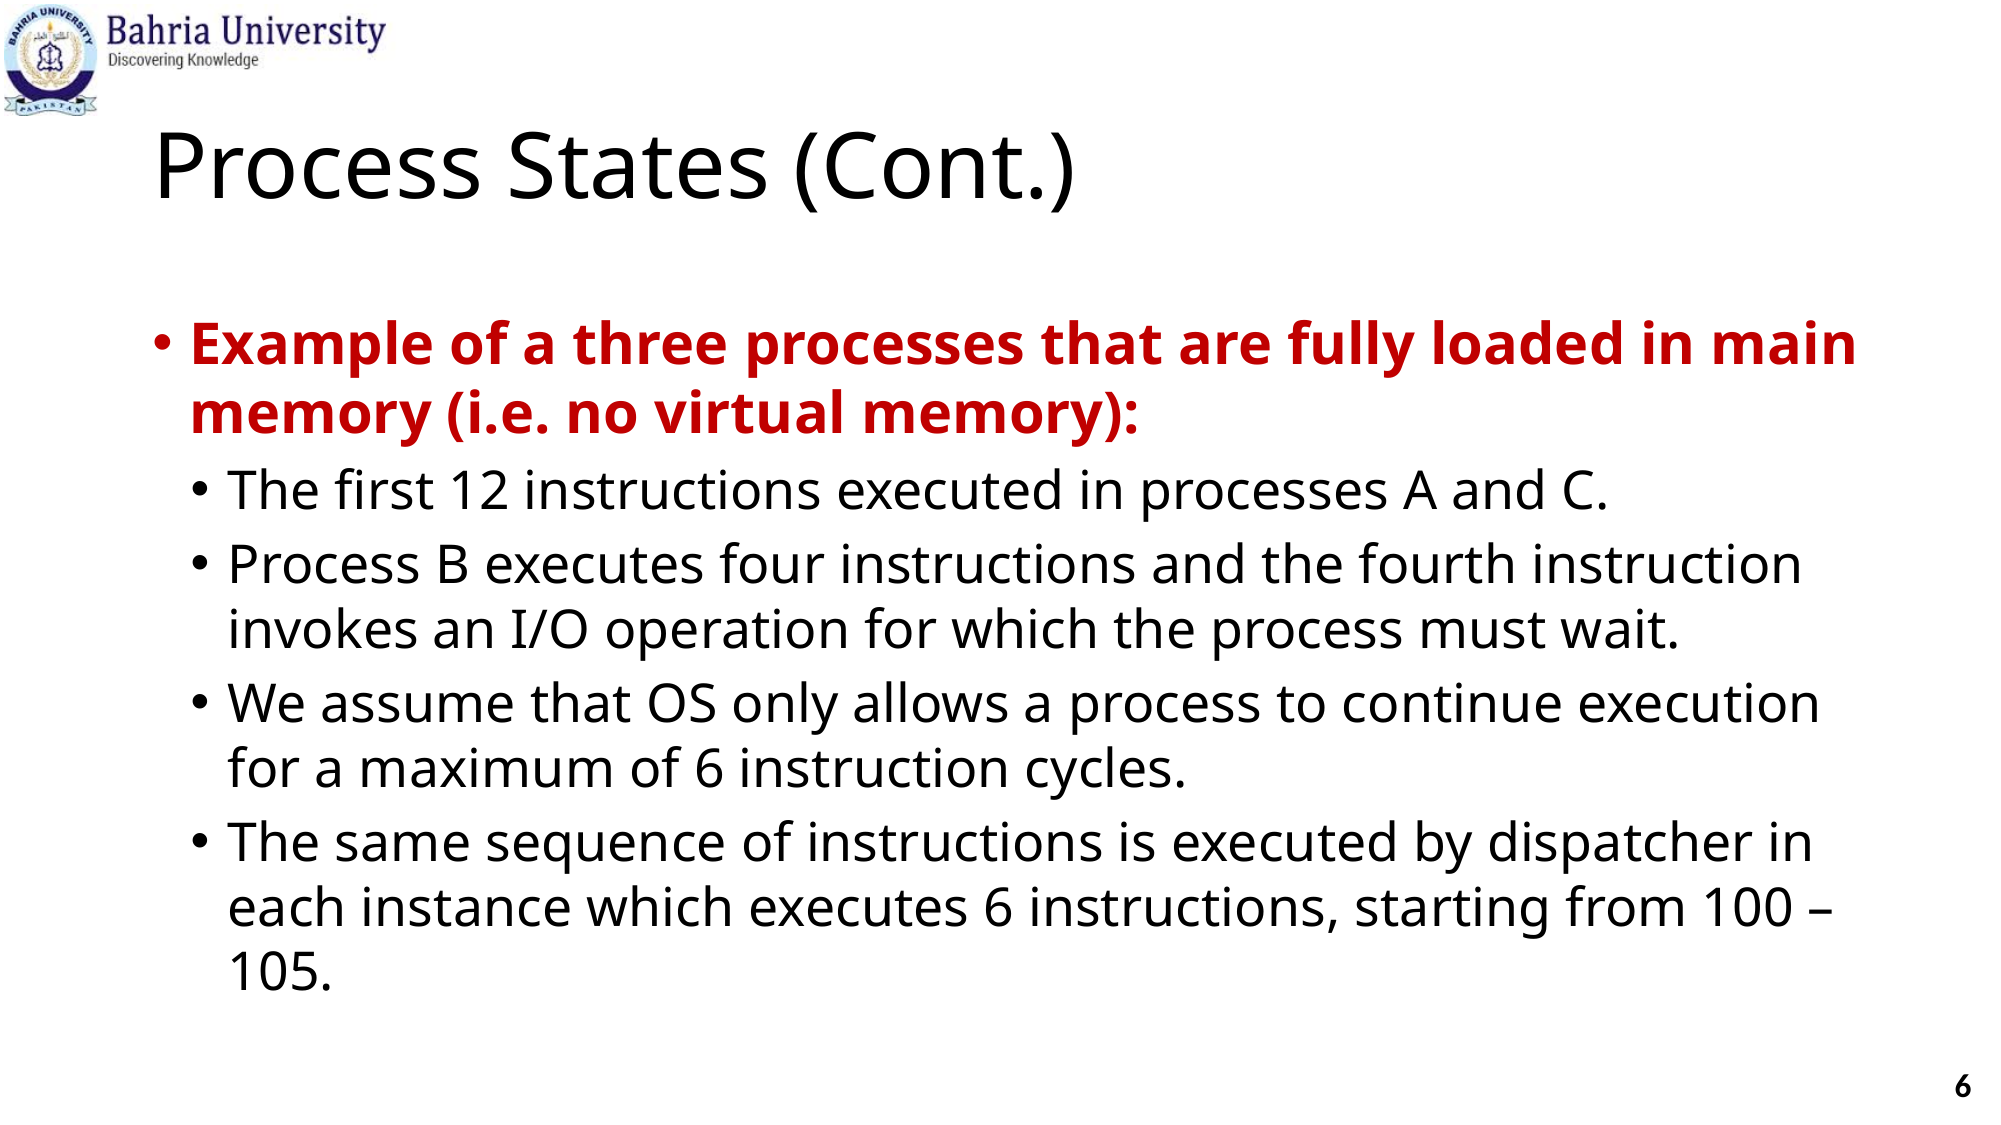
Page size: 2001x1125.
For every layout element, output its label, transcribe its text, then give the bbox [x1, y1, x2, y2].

list Example of a three processes that are fully loaded in main memory (i.e. no virtual memory): The first 12 instructions executed in processes A and C. Process B executes four instructions and the fourth instruction invokes an I/O operation for which the process must wait. We assume that OS only allows a process to continue execution for a maximum of 6 instruction cycles. The same sequence of instructions is executed by dispatcher in each instance which executes 6 instructions, starting from 100 – 105. [137, 299, 1900, 1014]
slide_number 6 [1536, 1054, 1987, 1115]
title Process States (Cont.) [137, 59, 1863, 278]
picture [4, 4, 400, 116]
